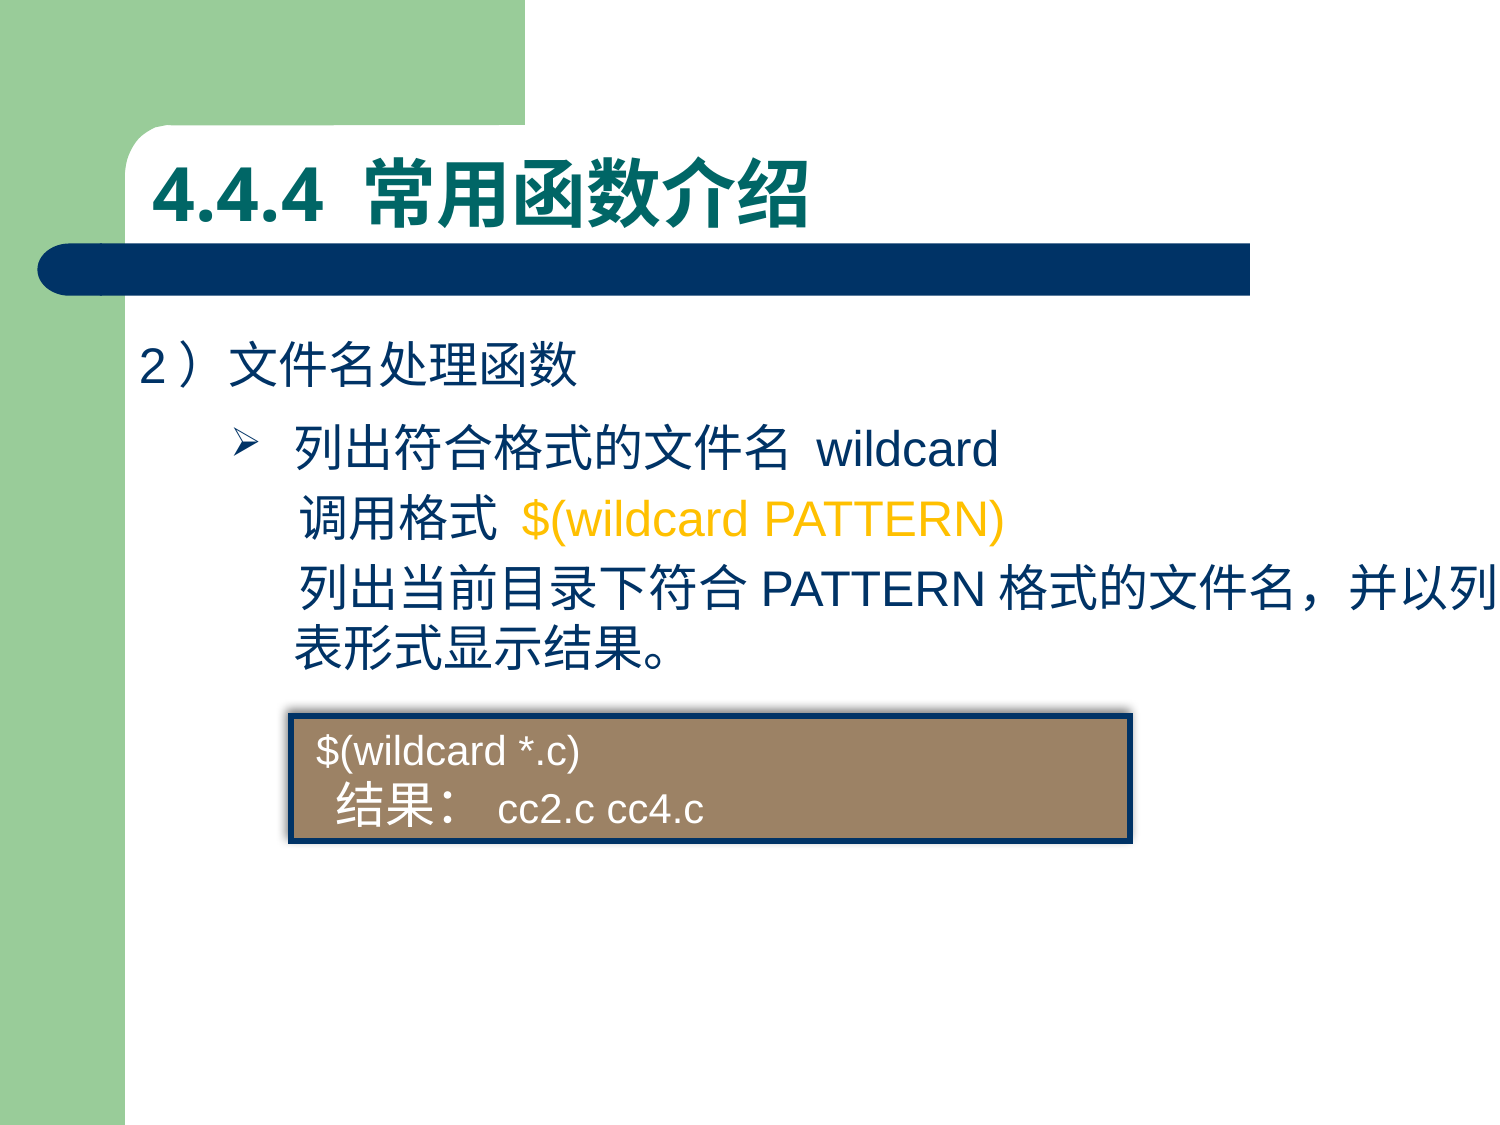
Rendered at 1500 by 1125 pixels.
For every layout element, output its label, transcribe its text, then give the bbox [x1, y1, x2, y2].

list 2）文件名处理函数 [123, 326, 1474, 410]
text_box 列出符合格式的文件名 wildcard 调用格式 $(wildcard PATTERN) 列出当前目录下符合PATTERN格式的文件名，并以列表形式显示结果。 [204, 409, 1500, 646]
text_box $(wildcard *.c) 结果：cc2.c cc4.c [291, 716, 1130, 841]
title 4.4.4 常用函数介绍 [137, 126, 1438, 245]
